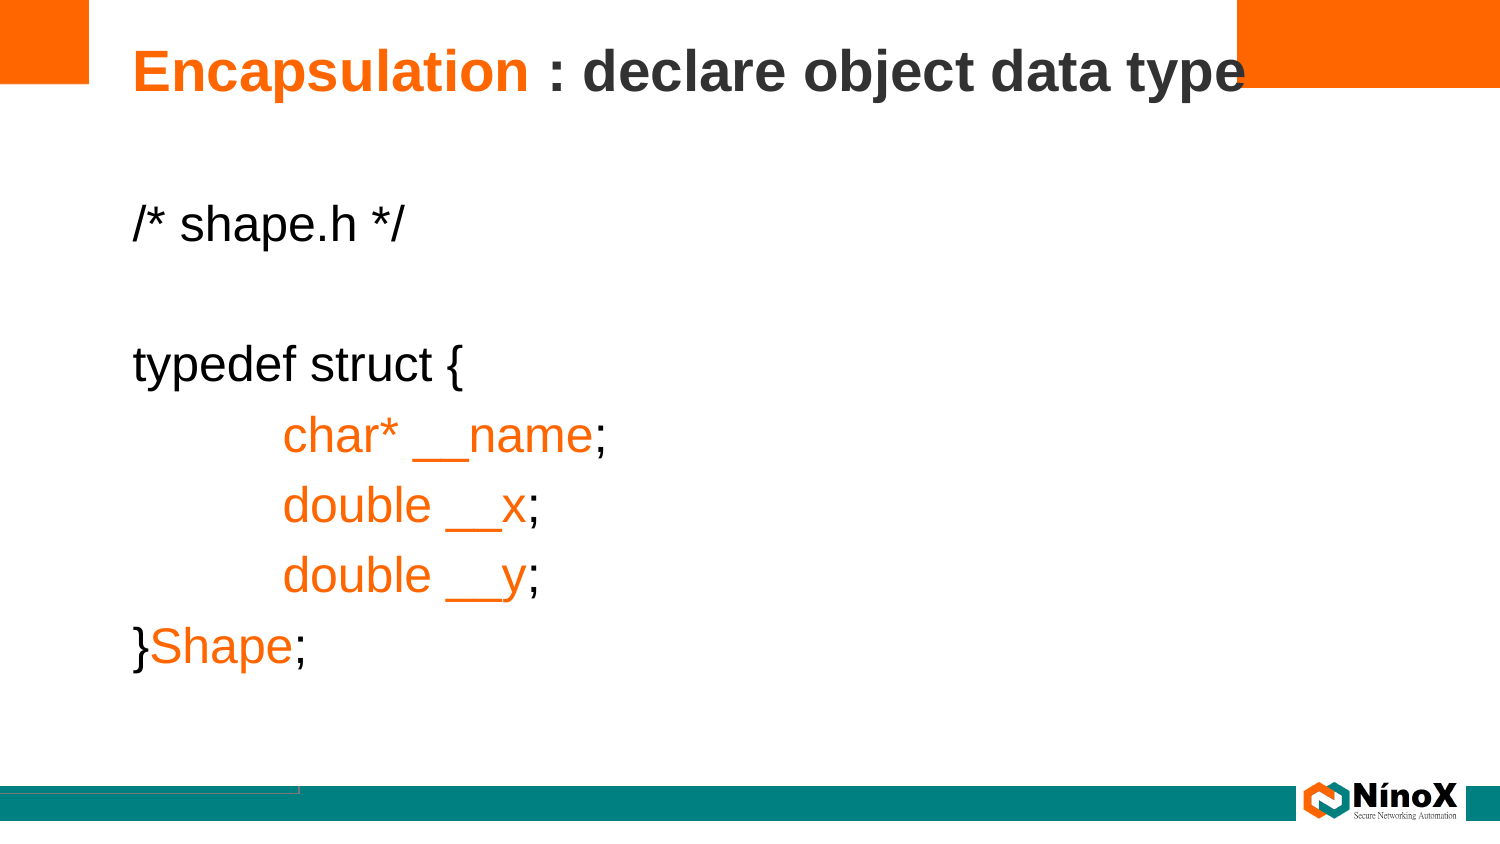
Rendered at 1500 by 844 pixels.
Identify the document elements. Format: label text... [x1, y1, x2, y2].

picture [1237, 0, 1500, 88]
picture [0, 779, 1500, 822]
title Encapsulation : declare object data type [132, 33, 1307, 107]
picture [0, 0, 89, 86]
list /* shape.h */ typedef struct { char* __name; double __x; double __y; }Shape; [132, 190, 1468, 737]
